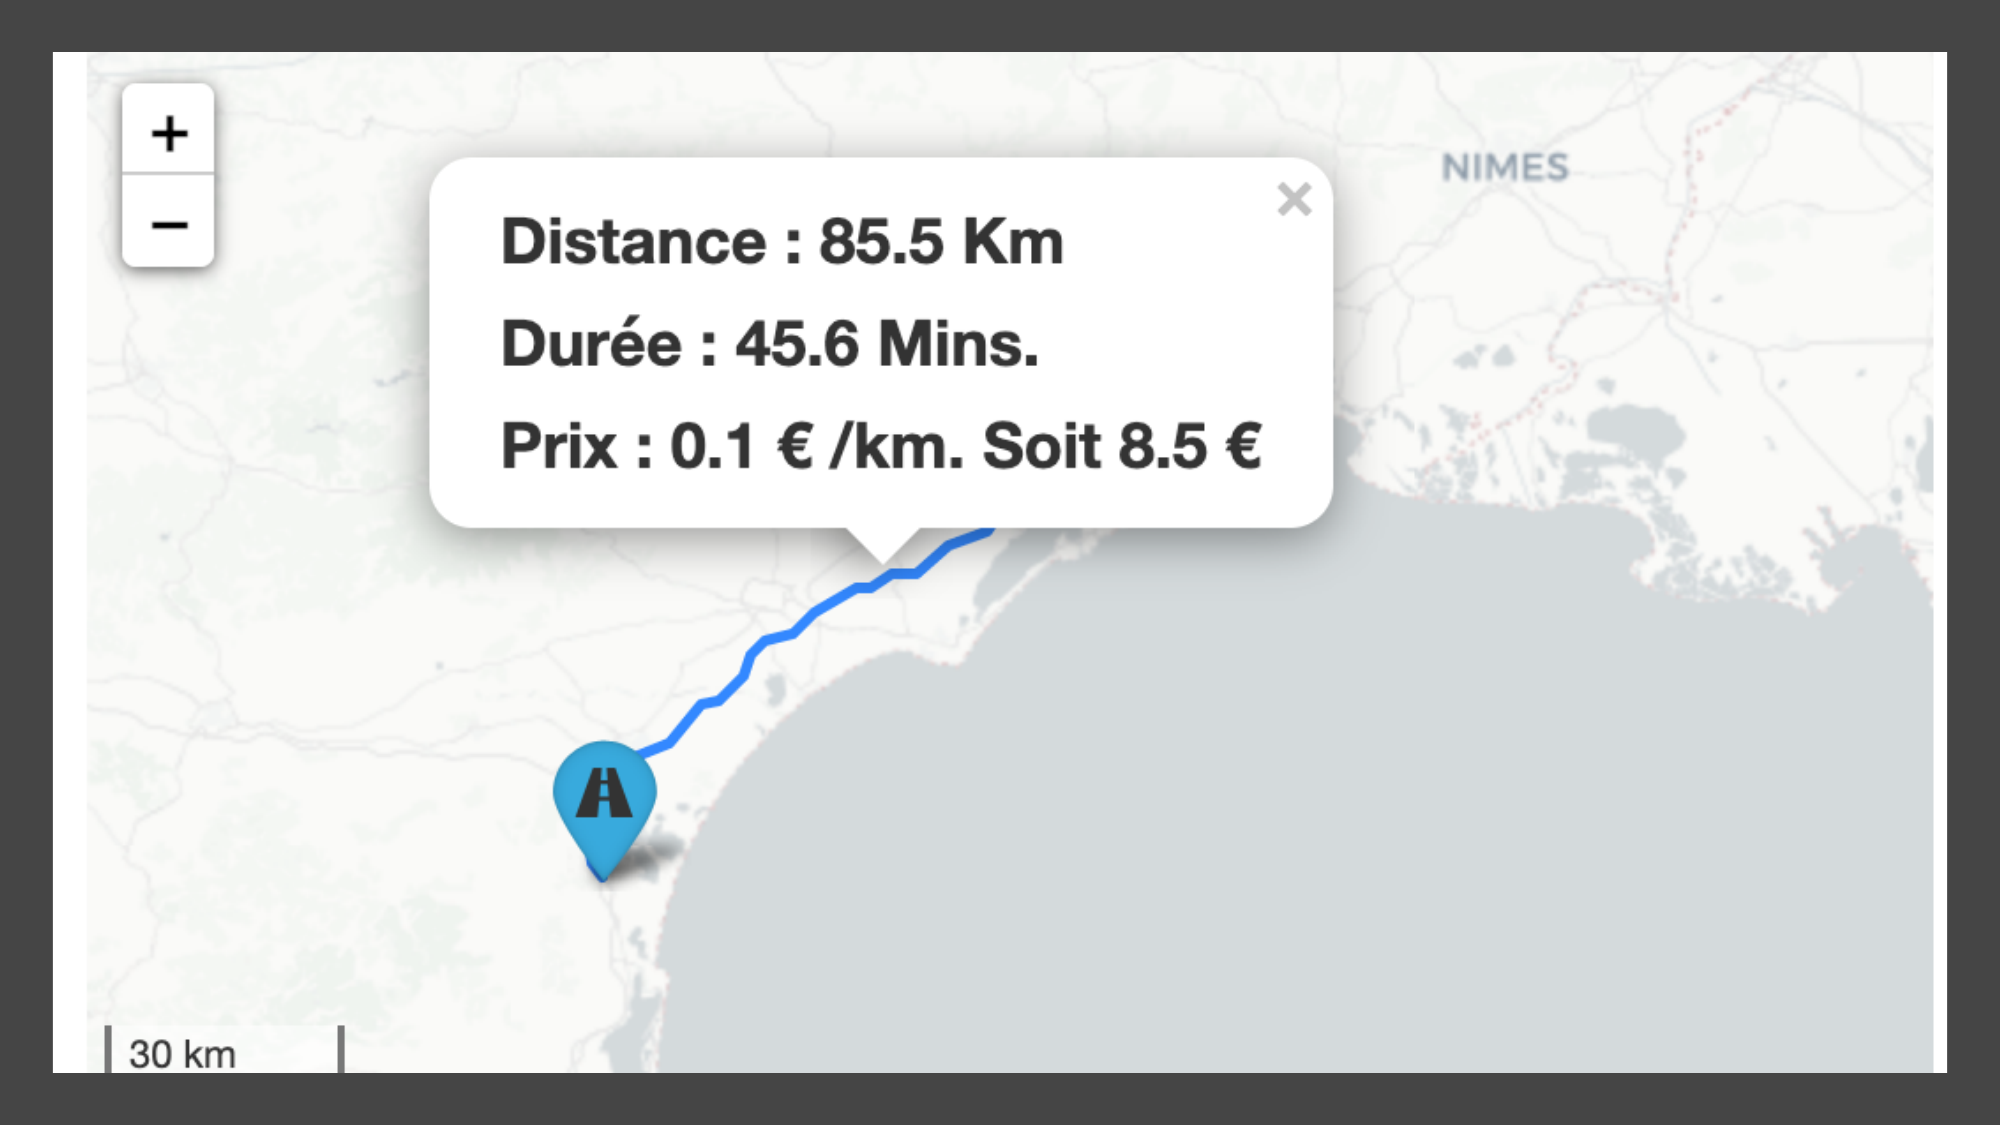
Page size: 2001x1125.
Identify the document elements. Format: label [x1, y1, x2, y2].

picture [52, 52, 1948, 1073]
